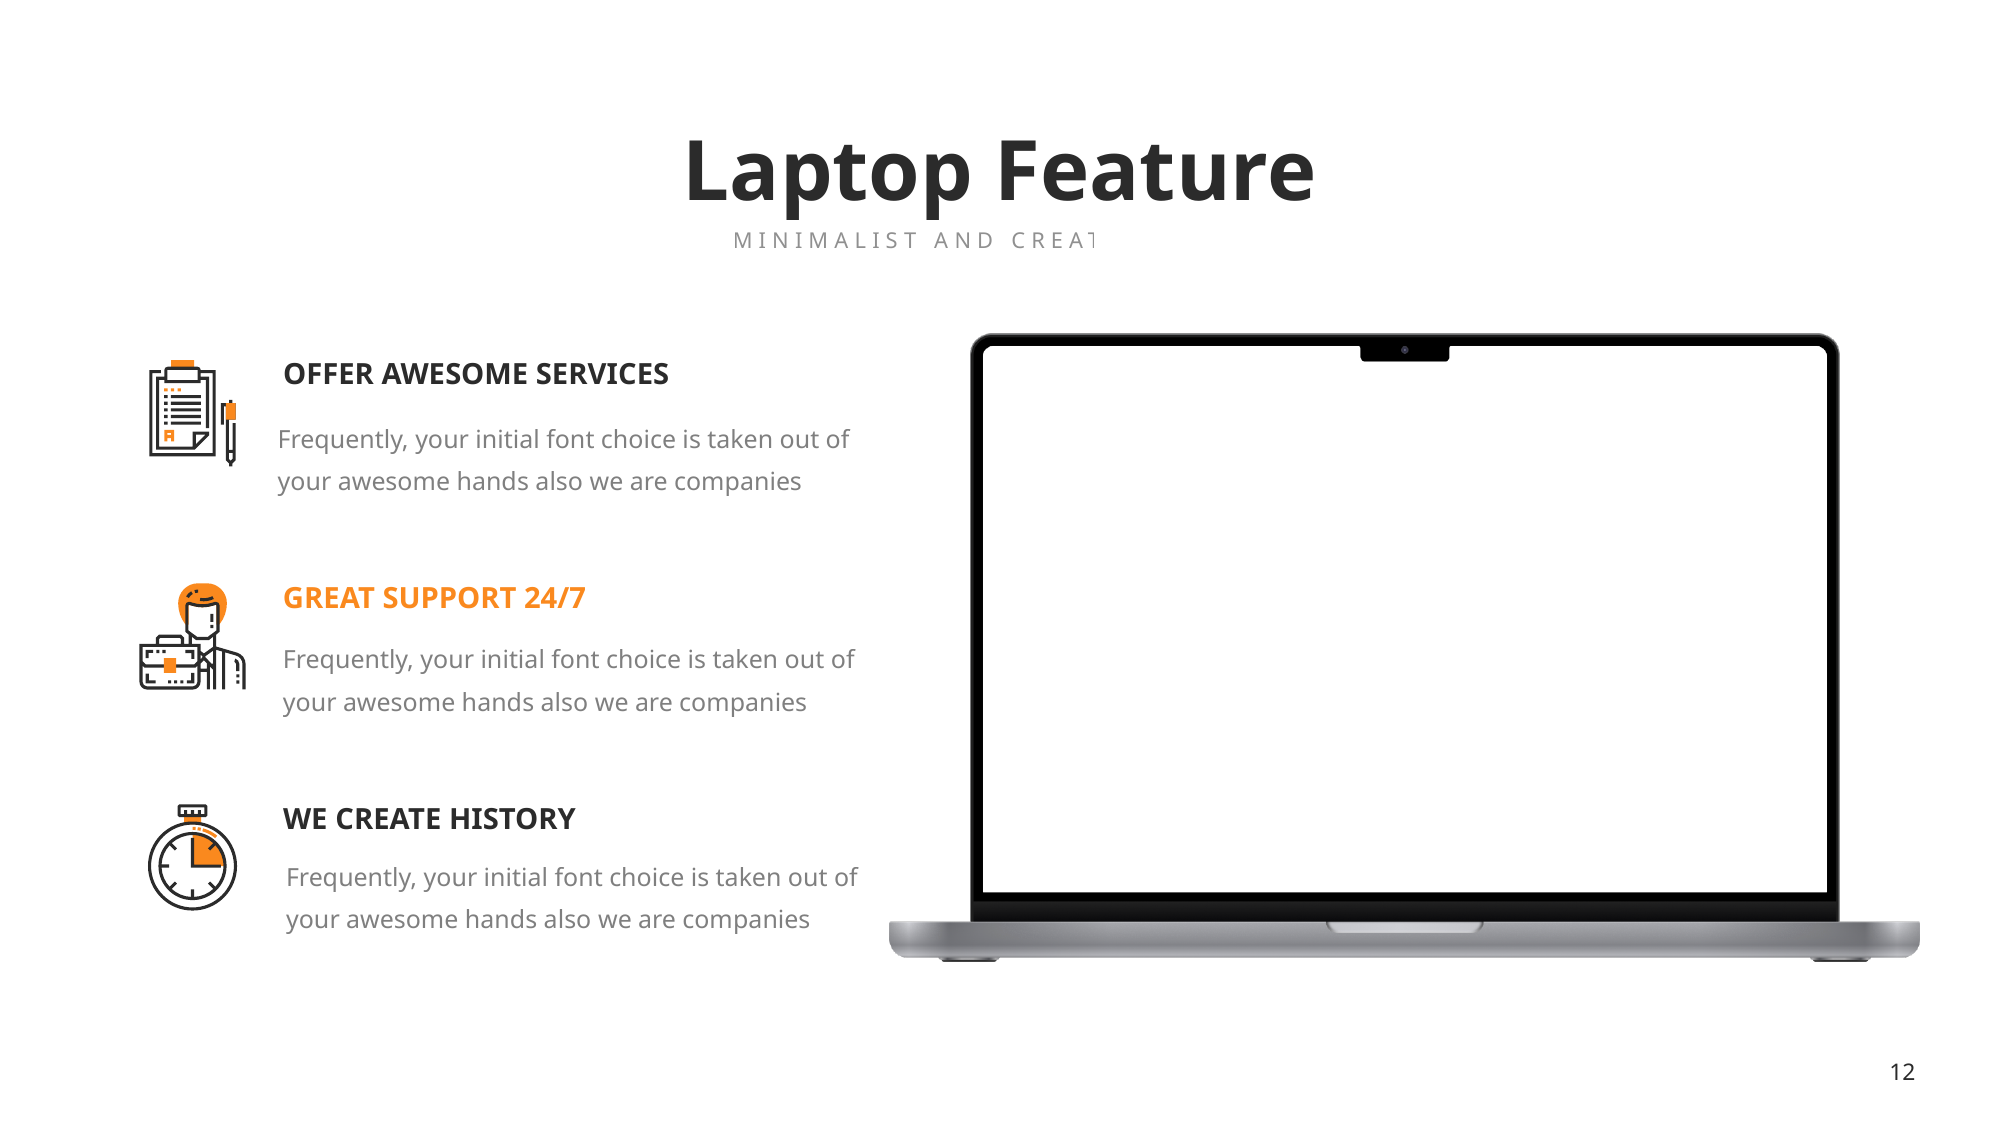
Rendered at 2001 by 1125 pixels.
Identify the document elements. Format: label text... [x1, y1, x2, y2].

text_box MINIMALIST AND CREATIVE THEME [718, 219, 1282, 261]
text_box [149, 359, 236, 467]
picture [889, 333, 1920, 962]
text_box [259, 347, 886, 501]
text_box Laptop Feature [137, 120, 1863, 223]
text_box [147, 804, 238, 911]
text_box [139, 583, 246, 690]
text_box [265, 570, 889, 722]
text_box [268, 792, 889, 939]
